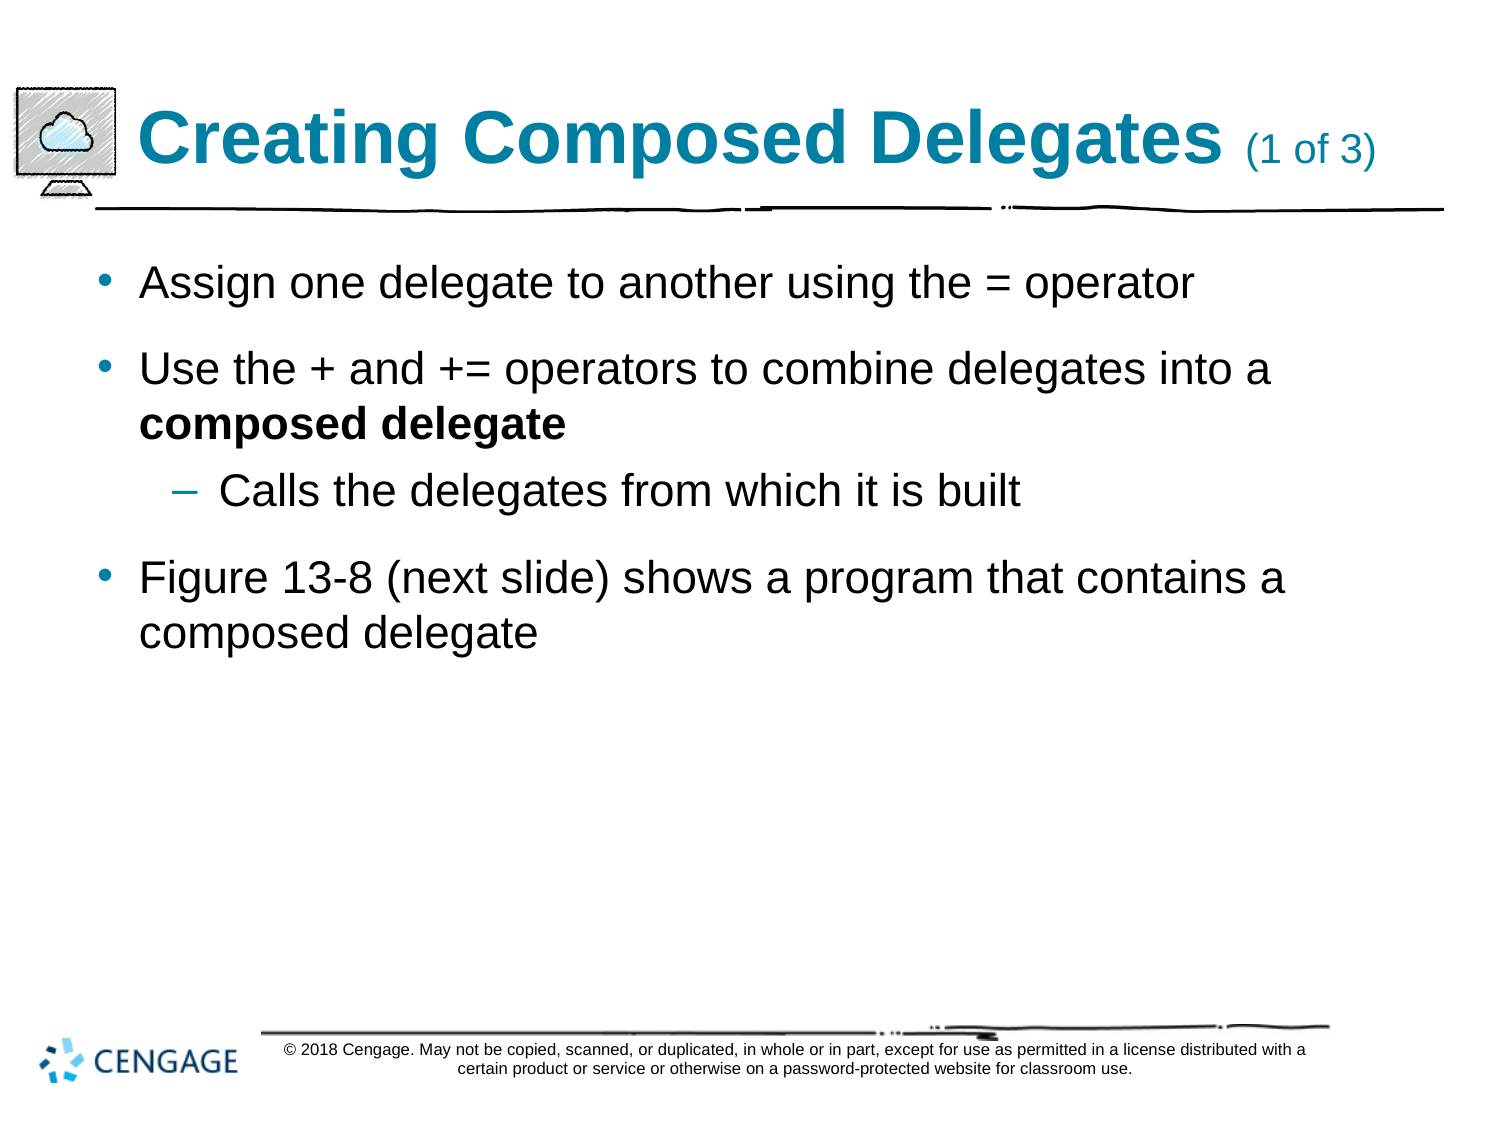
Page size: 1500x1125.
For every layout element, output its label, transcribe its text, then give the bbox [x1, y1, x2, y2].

picture [19, 1024, 250, 1096]
title Creating Composed Delegates (1 of 3) [137, 87, 1430, 179]
list © 2018 Cengage. May not be copied, scanned, or duplicated, in whole or in part, except for use as permitted in a license distributed with a certain product or service or otherwise on a password-protected website for classroom use. [261, 1040, 1331, 1089]
picture [95, 205, 1444, 213]
picture [261, 1024, 1331, 1040]
picture [13, 86, 117, 201]
list Assign one delegate to another using the = operator Use the + and += operators to combine delegates into a composed delegate Calls the delegates from which it is built Figure 13-8 (next slide) shows a program that contains a composed delegate [97, 252, 1413, 662]
